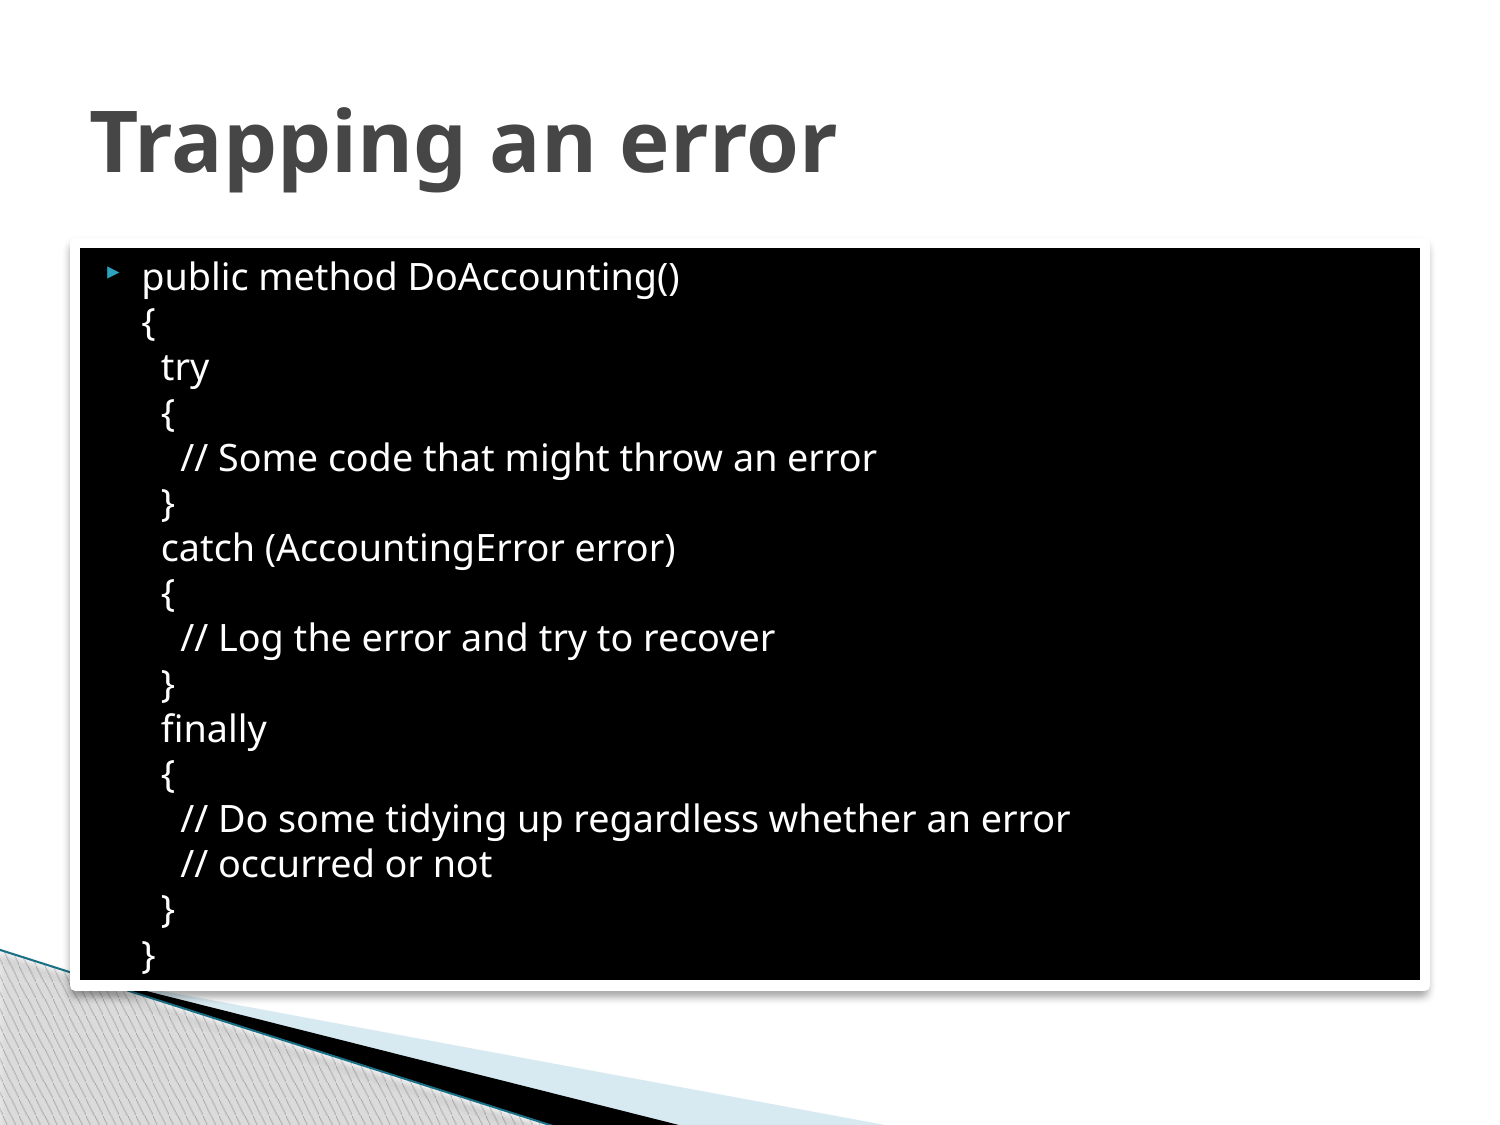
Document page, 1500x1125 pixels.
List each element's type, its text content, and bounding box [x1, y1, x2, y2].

list public method DoAccounting() { try { // Some code that might throw an error } catch (AccountingError error) { // Log the error and try to recover } finally { // Do some tidying up regardless whether an error // occurred or not } } [70, 238, 1430, 991]
title Trapping an error [75, 45, 1425, 233]
